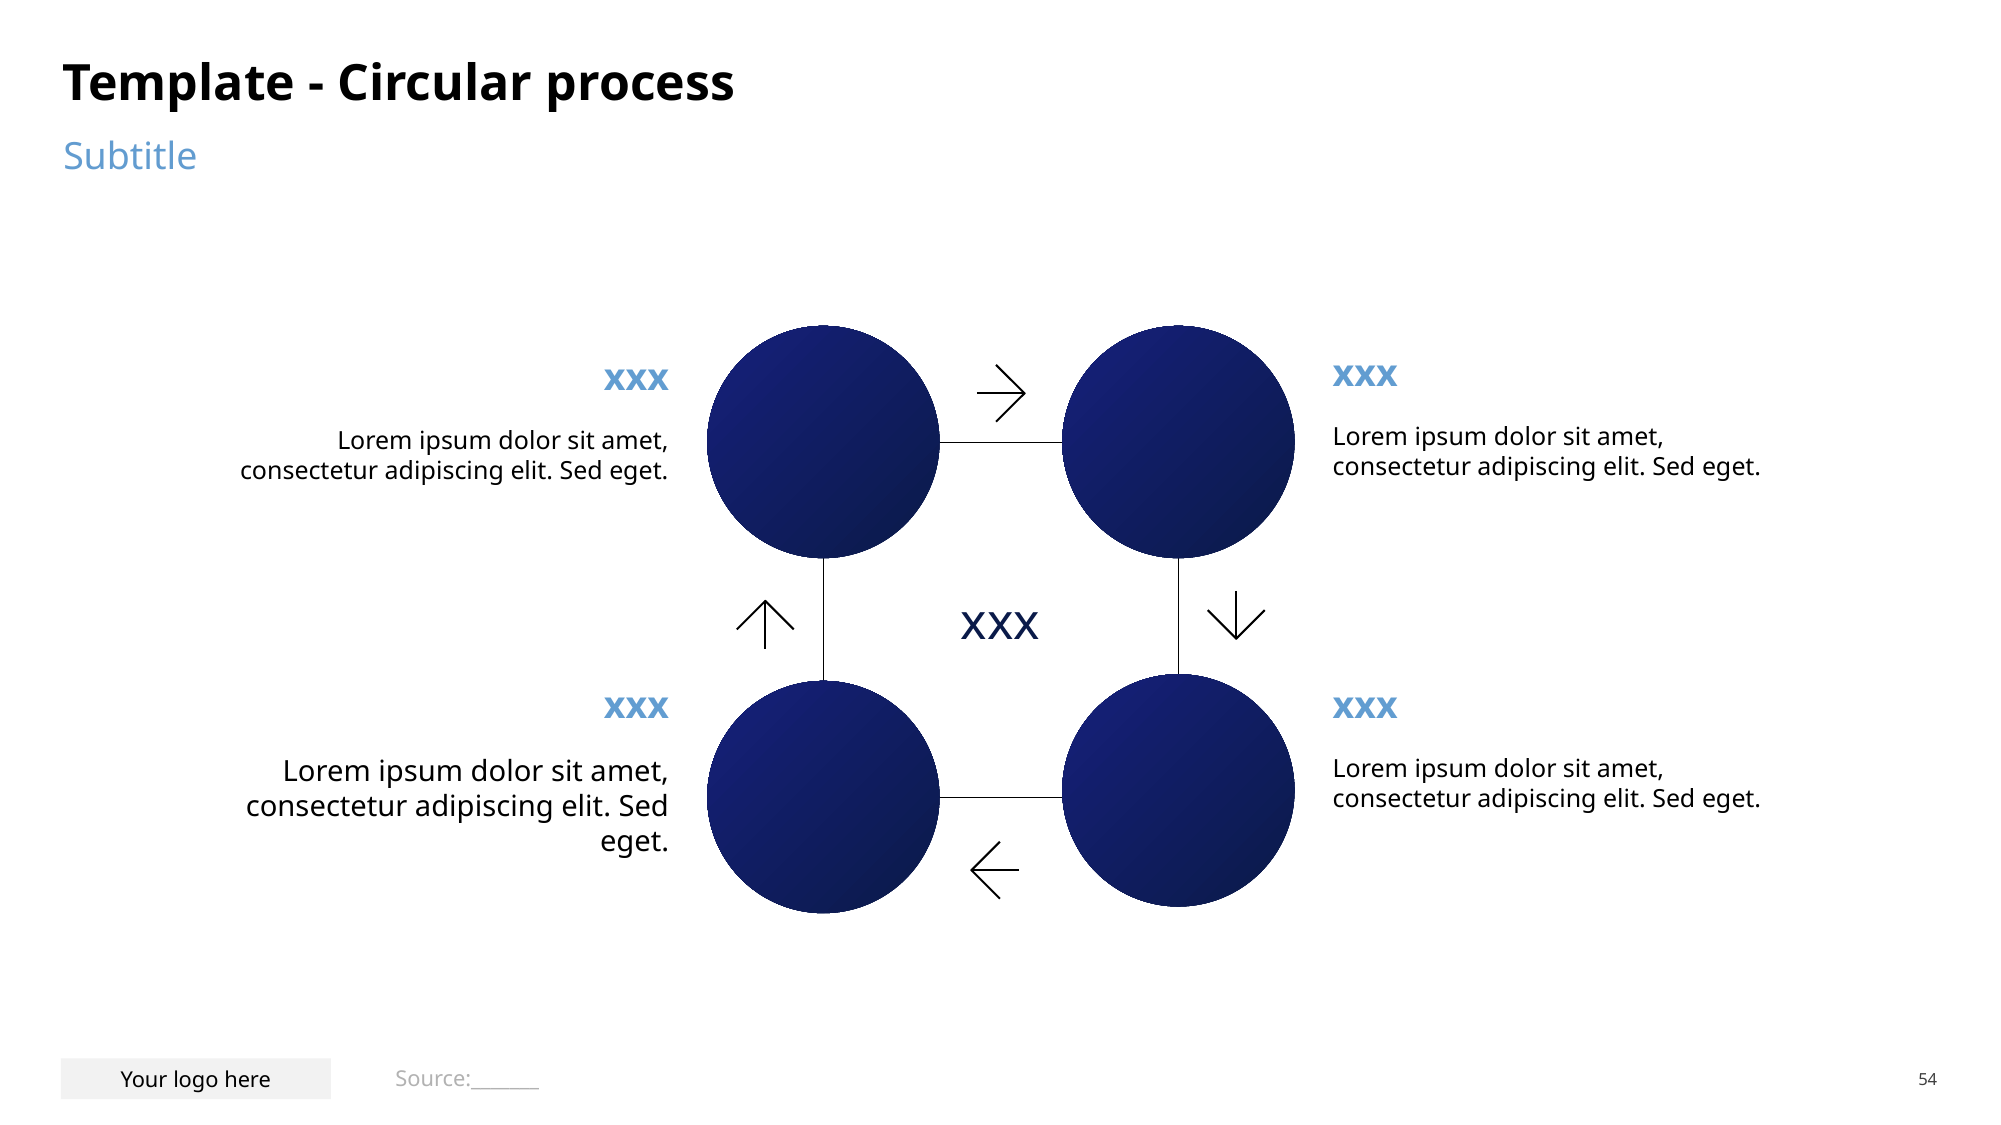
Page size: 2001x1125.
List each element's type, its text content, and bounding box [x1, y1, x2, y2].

title Template - Circular process [63, 62, 1937, 143]
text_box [741, 596, 790, 654]
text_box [1332, 349, 1773, 512]
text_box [229, 680, 670, 859]
list Subtitle [63, 143, 1937, 227]
text_box [707, 680, 940, 914]
text_box [1062, 674, 1295, 907]
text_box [971, 841, 1020, 899]
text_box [1212, 586, 1261, 644]
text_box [976, 364, 1025, 422]
footer Source:_______ [380, 1059, 1340, 1100]
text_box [1332, 680, 1773, 844]
text_box xxx [822, 589, 1178, 650]
text_box [1062, 325, 1295, 559]
text_box [707, 325, 940, 559]
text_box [229, 353, 670, 516]
text_box [822, 441, 1179, 798]
